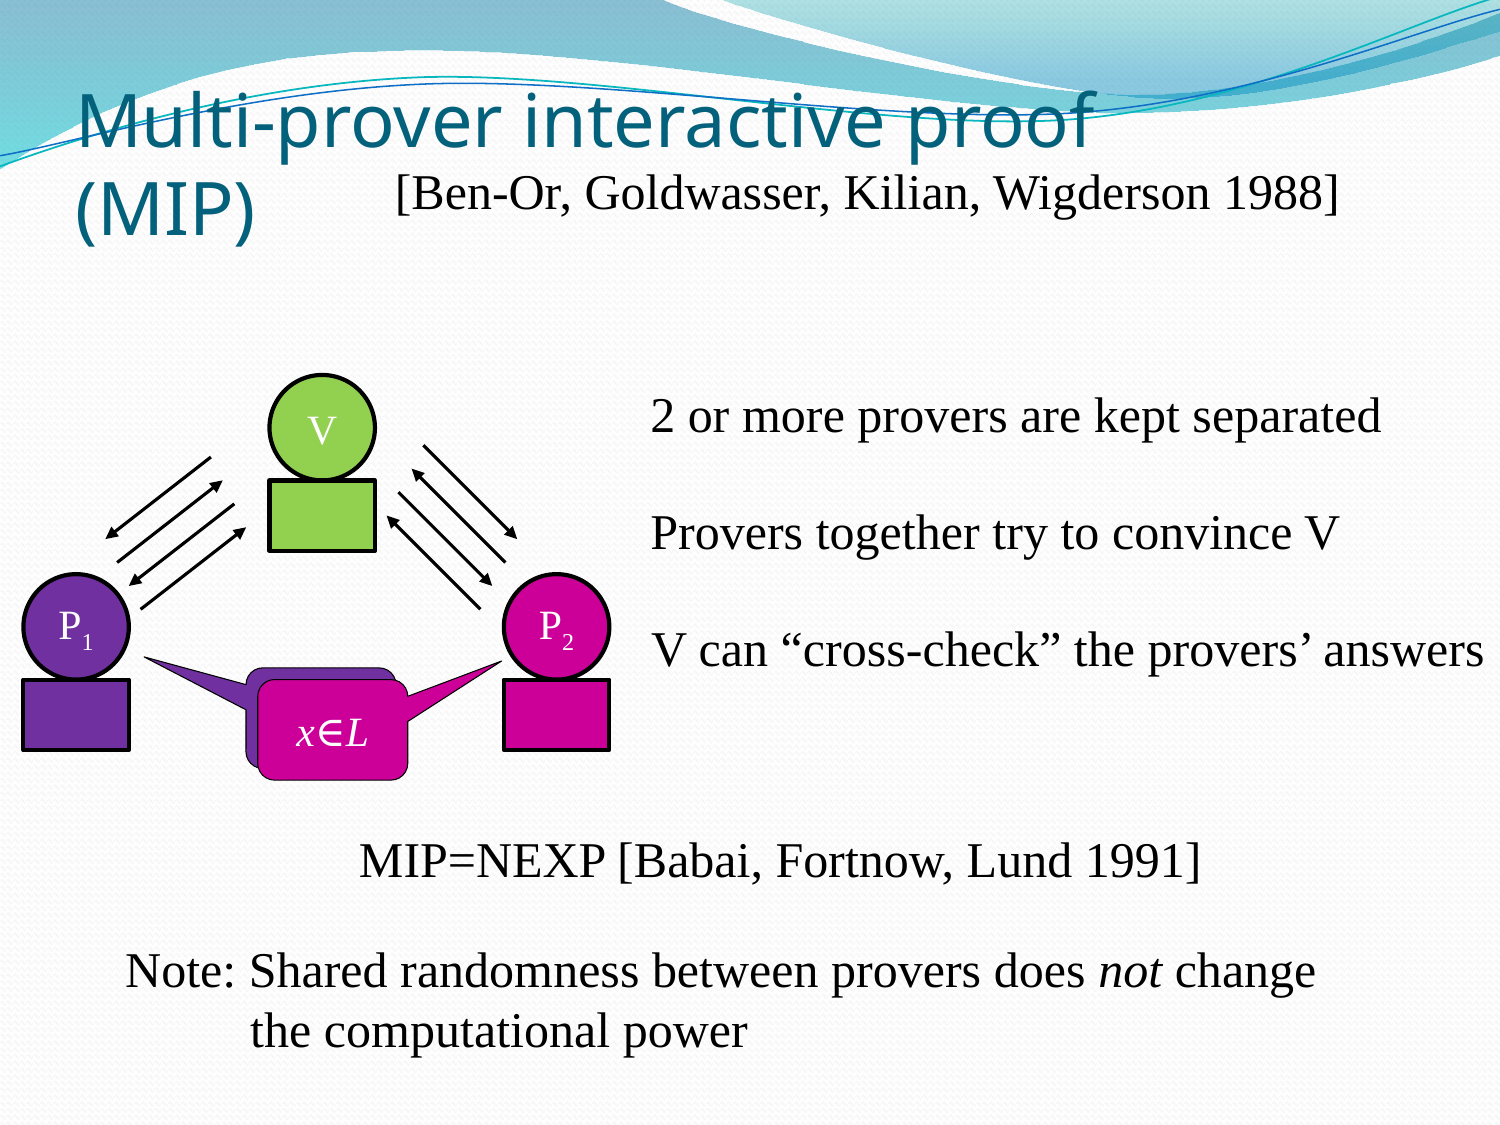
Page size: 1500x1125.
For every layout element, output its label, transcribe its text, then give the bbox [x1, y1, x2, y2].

text_box Note: Shared randomness between provers does not change the computational power [110, 930, 1332, 1066]
title Multi-prover interactive proof (MIP) [75, 63, 1425, 251]
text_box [105, 456, 212, 540]
text_box 2 or more provers are kept separated [635, 374, 1398, 450]
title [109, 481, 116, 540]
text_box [503, 573, 610, 751]
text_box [228, 503, 235, 526]
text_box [128, 571, 138, 587]
text_box MIP=NEXP [Babai, Fortnow, Lund 1991] [344, 820, 1217, 895]
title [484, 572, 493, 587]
text_box x∈L [255, 660, 496, 783]
text_box x∈L [142, 654, 397, 770]
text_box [487, 575, 493, 587]
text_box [398, 491, 404, 514]
text_box V can “cross-check” the provers’ answers [636, 609, 1500, 685]
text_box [23, 573, 130, 751]
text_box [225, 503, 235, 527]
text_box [386, 515, 481, 610]
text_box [423, 445, 518, 540]
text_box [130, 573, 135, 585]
text_box Provers together try to convince V [635, 492, 1356, 567]
text_box [Ben-Or, Goldwasser, Kilian, Wigderson 1988] [379, 152, 1355, 228]
text_box Entanglement gives provers more power [140, 527, 228, 576]
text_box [269, 374, 376, 552]
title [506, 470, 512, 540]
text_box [411, 468, 506, 563]
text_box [140, 527, 247, 610]
text_box Honest provers use nonlocality  The power of MIP might increase Dishonest provers also use nonlocality  Existing MIP protocols become unsound [404, 515, 481, 575]
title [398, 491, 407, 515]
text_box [116, 480, 223, 563]
